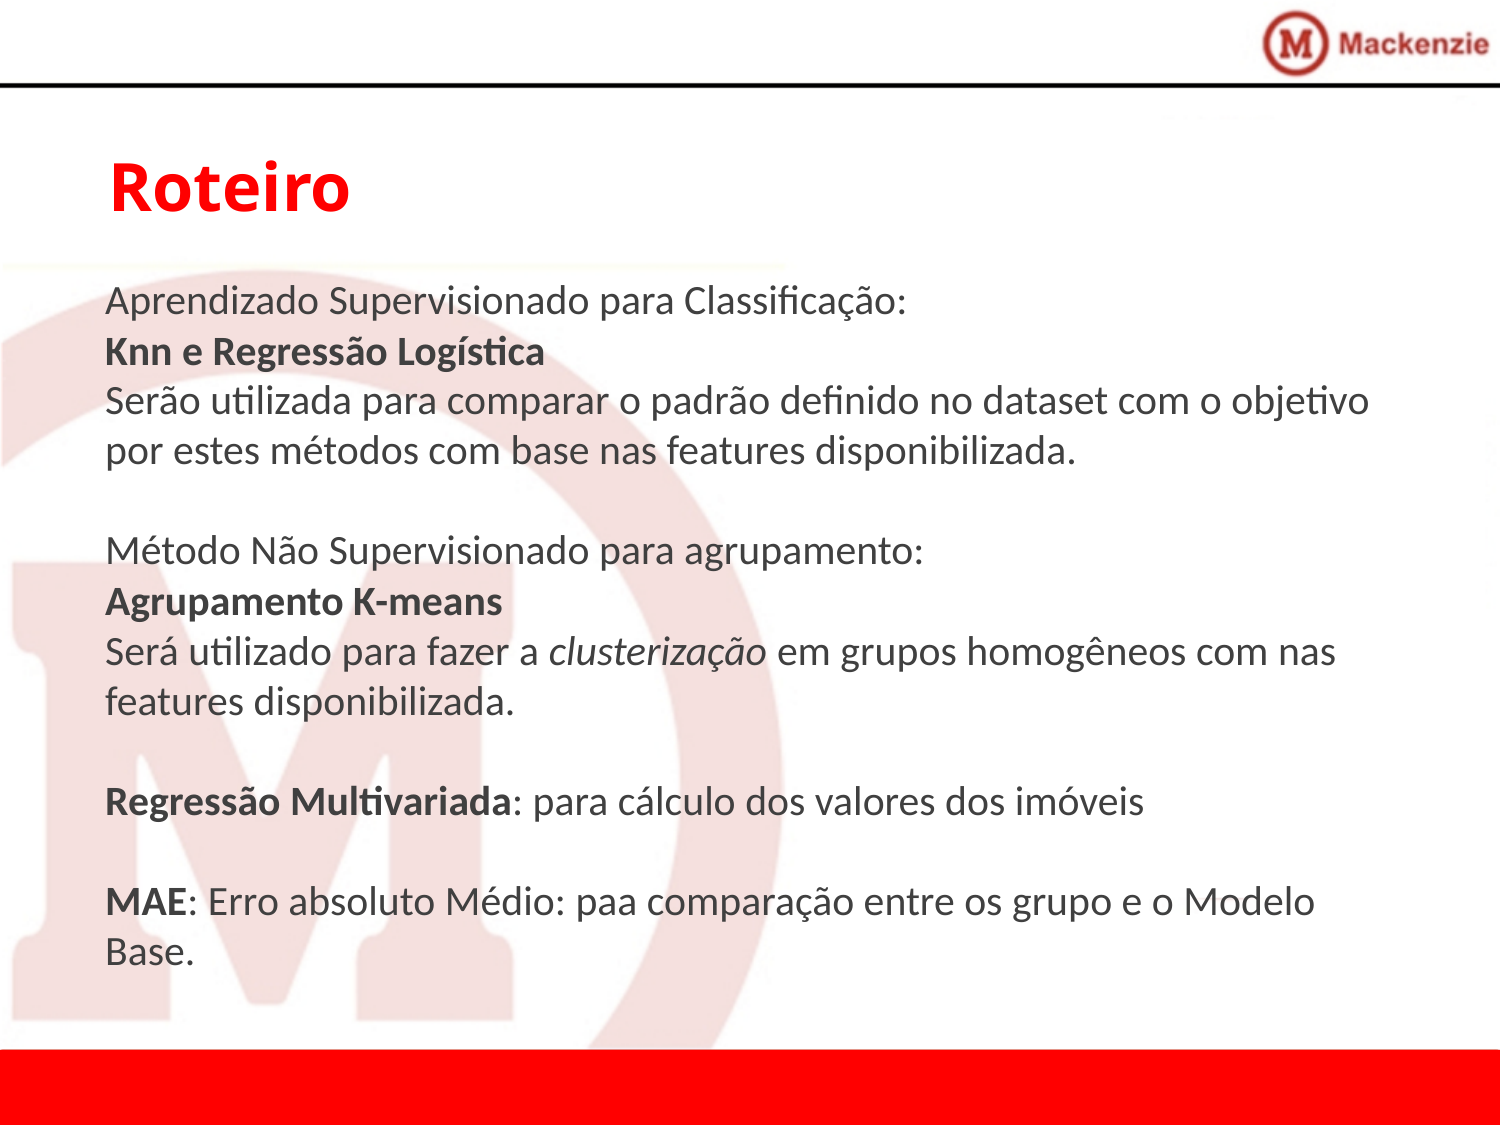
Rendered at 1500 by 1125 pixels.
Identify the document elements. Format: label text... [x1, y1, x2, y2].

text_box Aprendizado Supervisionado para Classificação: Knn e Regressão Logística Serão utilizada para comparar o padrão definido no dataset com o objetivo por estes métodos com base nas features disponibilizada. Método Não Supervisionado para agrupamento: Agrupamento K-means Será utilizado para fazer a clusterização em grupos homogêneos com nas features disponibilizada. Regressão Multivariada: para cálculo dos valores dos imóveis MAE: Erro absoluto Médio: paa comparação entre os grupo e o Modelo Base. [90, 265, 1416, 981]
text_box Roteiro [93, 136, 368, 232]
picture [0, 0, 1500, 1049]
